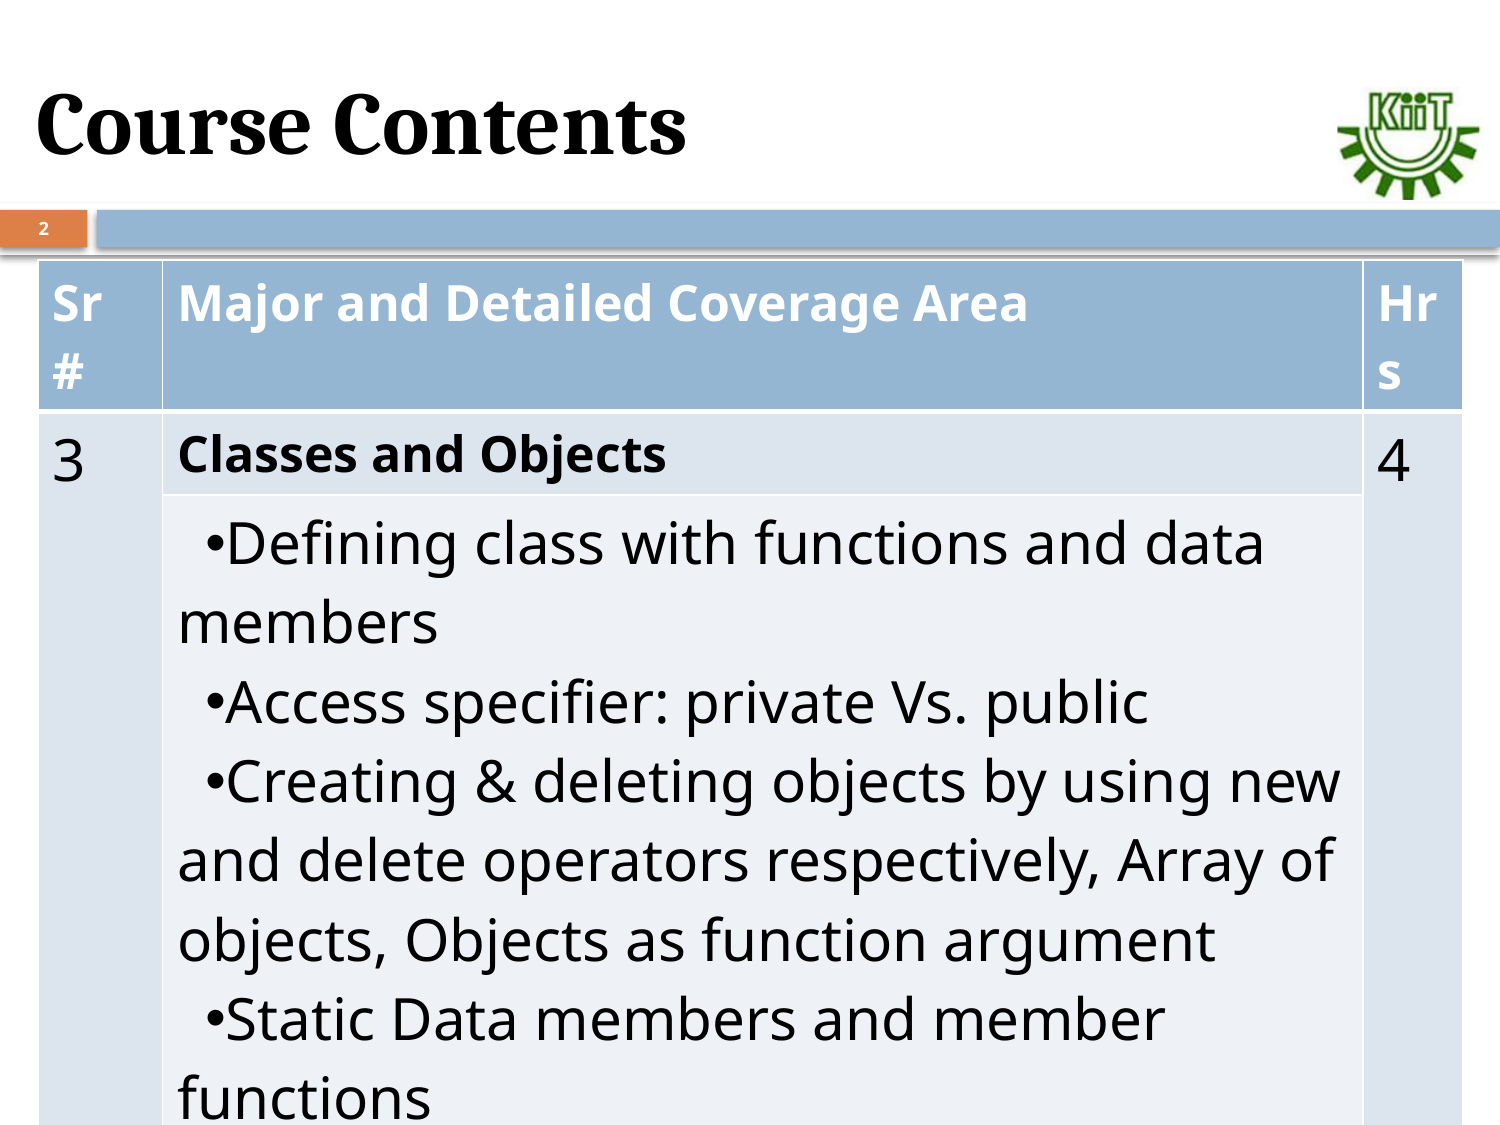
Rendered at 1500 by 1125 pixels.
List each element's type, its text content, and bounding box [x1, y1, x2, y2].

slide_number 2 [0, 208, 88, 249]
table_header Hrs [1364, 261, 1462, 409]
table_cell Defining class with functions and data members Access specifier: private Vs. public Creating & deleting objects by using new and delete operators respectively, Array of objects, Objects as function argument Static Data members and member functions Friend function, friend class Function with default arguments, function overloading [163, 496, 1362, 1125]
table_header Major and Detailed Coverage Area [163, 261, 1362, 409]
table_header Sr # [39, 261, 162, 409]
picture [1337, 87, 1491, 201]
table_cell 4 [1364, 414, 1462, 1125]
table_cell Classes and Objects [163, 414, 1362, 494]
title Course Contents [21, 37, 1360, 201]
table_cell 3 [39, 414, 162, 1125]
